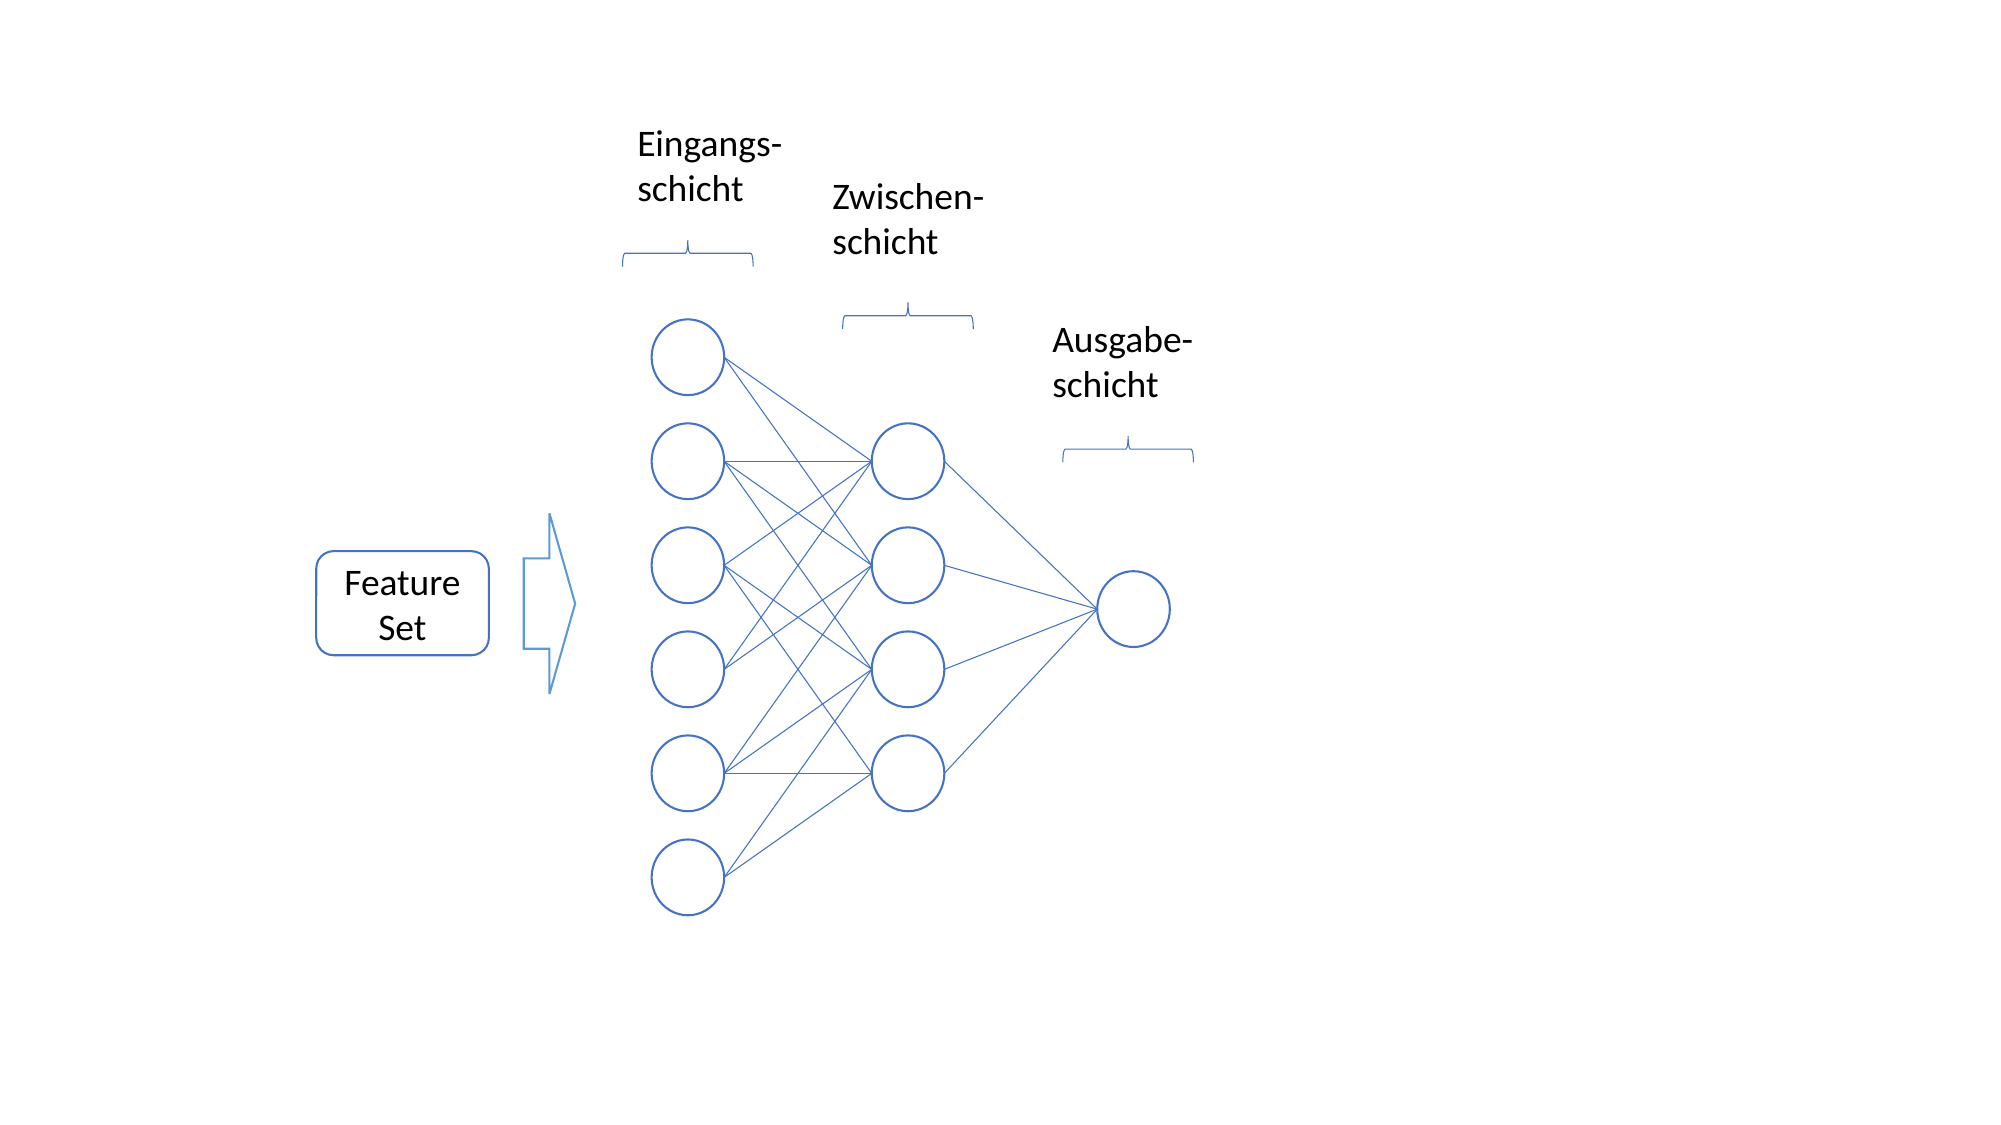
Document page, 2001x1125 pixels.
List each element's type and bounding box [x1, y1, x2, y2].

text_box [316, 111, 1230, 916]
